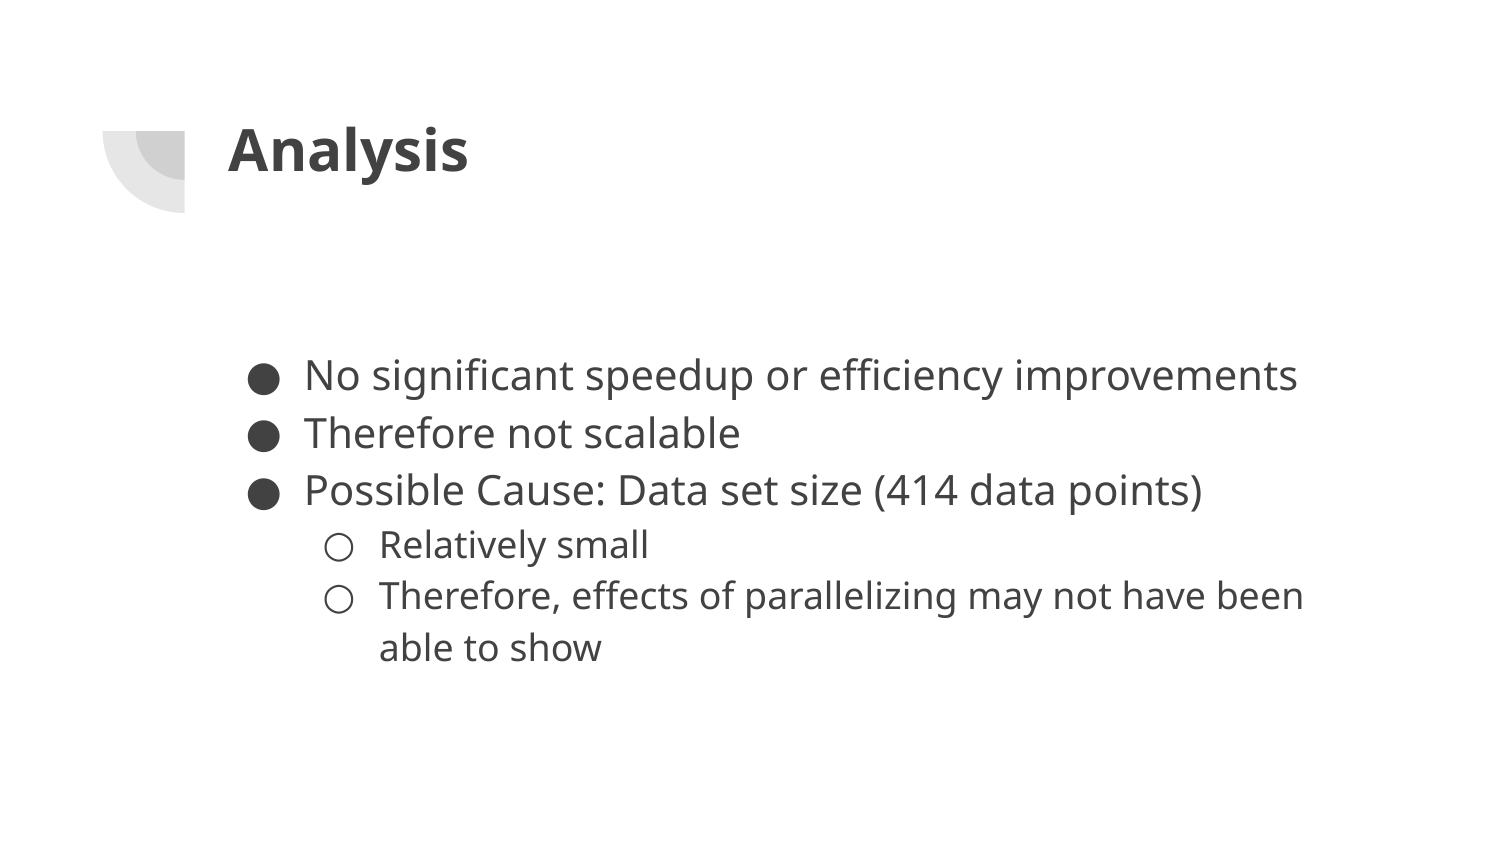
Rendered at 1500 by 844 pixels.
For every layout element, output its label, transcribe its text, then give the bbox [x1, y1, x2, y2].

title Analysis [213, 98, 1368, 263]
list No significant speedup or efficiency improvements Therefore not scalable Possible Cause: Data set size (414 data points) Relatively small Therefore, effects of parallelizing may not have been able to show [213, 326, 1368, 744]
